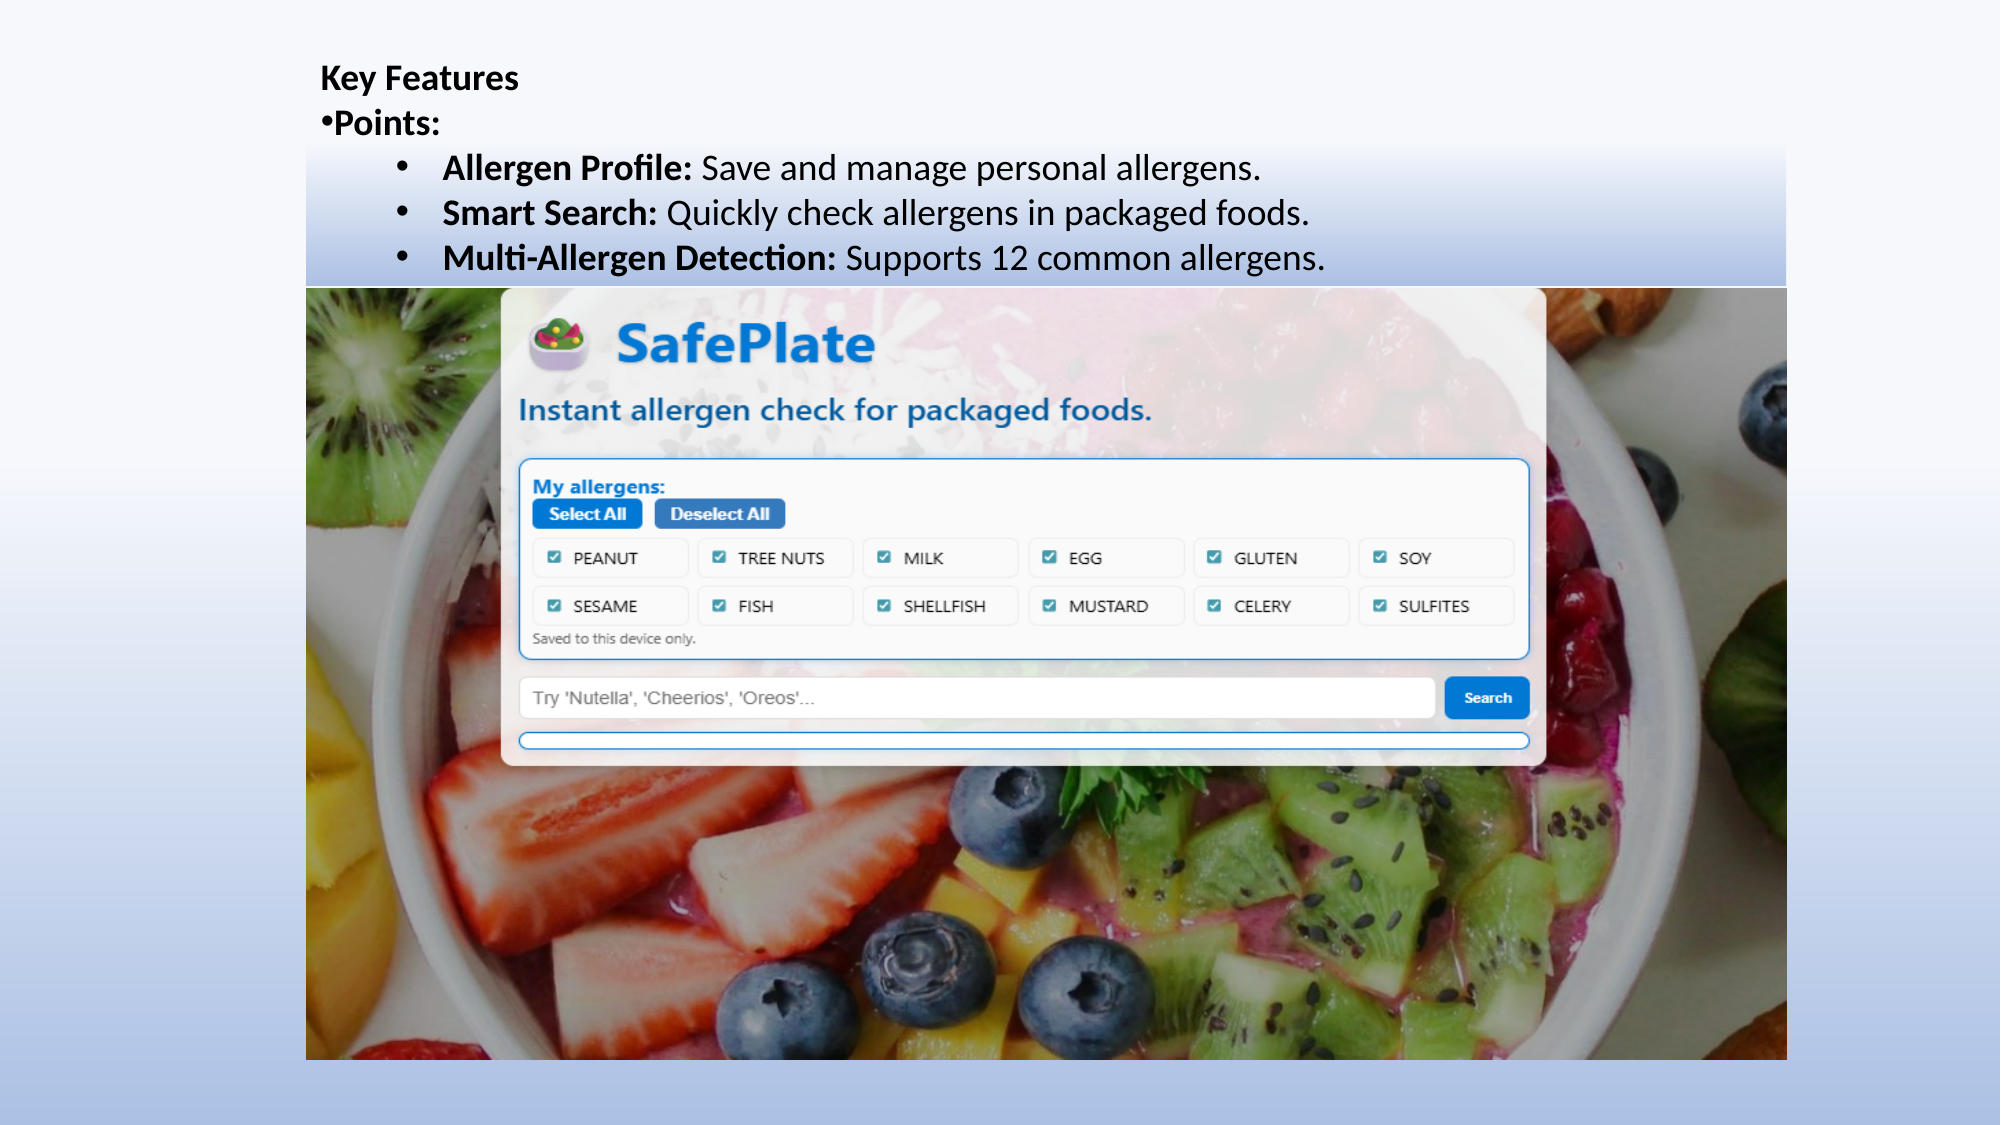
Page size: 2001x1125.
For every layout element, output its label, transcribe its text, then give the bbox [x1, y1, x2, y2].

text_box Key Features Points: Allergen Profile: Save and manage personal allergens. Smart Search: Quickly check allergens in packaged foods. Multi-Allergen Detection: Supports 12 common allergens. [306, 45, 1787, 286]
picture [306, 288, 1787, 1060]
